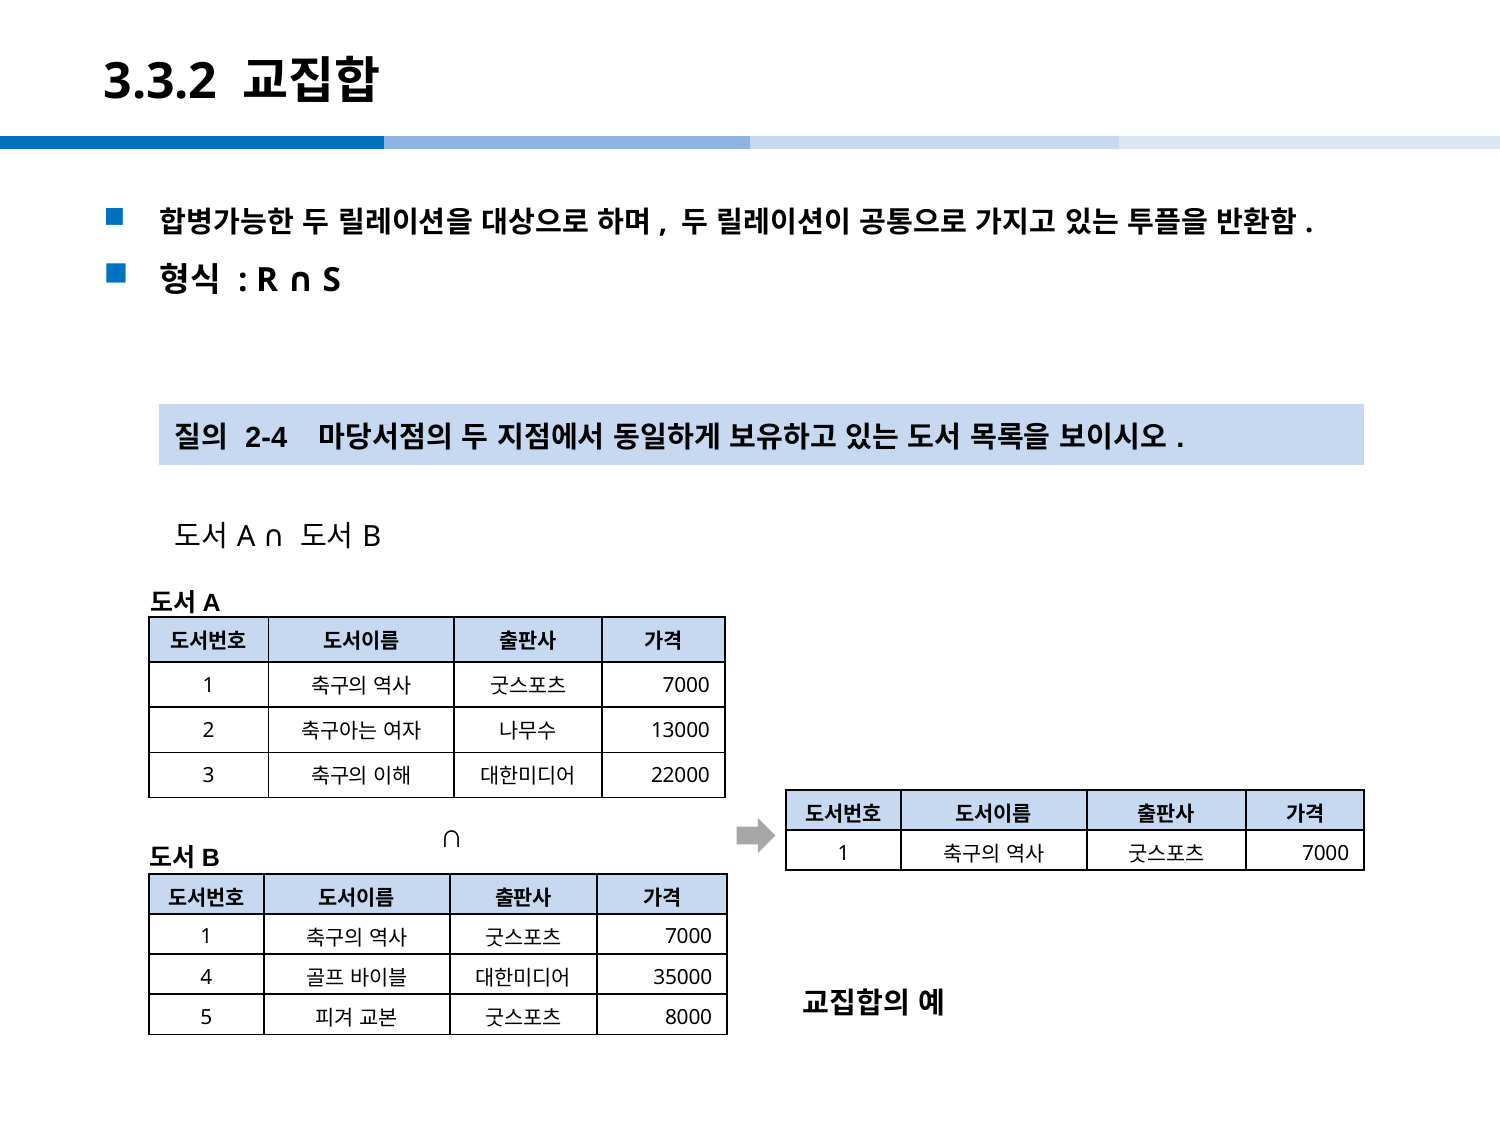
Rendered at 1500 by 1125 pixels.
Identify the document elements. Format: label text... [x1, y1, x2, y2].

text_box [734, 815, 778, 855]
table_header 도서번호 [150, 618, 268, 661]
table_header 가격 [598, 875, 726, 913]
text_box 도서A [136, 579, 236, 624]
table_header 가격 [1247, 791, 1363, 829]
table_header 질의 2-4 마당서점의 두 지점에서 동일하게 보유하고 있는 도서 목록을 보이시오. [159, 404, 1364, 465]
table_cell 7000 [598, 915, 726, 953]
title 3.3.2 교집합 [88, 32, 1330, 124]
table_cell 축구의 역사 [265, 915, 449, 953]
table_cell 축구의 이해 [269, 753, 453, 797]
table_cell 대한미디어 [455, 753, 601, 797]
table_cell 8000 [598, 995, 726, 1034]
table_cell 7000 [603, 663, 724, 706]
table_header 출판사 [455, 618, 601, 661]
table_cell 13000 [603, 708, 724, 752]
table_cell 골프 바이블 [265, 955, 449, 993]
table_cell 7000 [1247, 831, 1363, 869]
table_cell 나무수 [455, 708, 601, 752]
table_cell 대한미디어 [451, 955, 596, 993]
table_header 도서이름 [269, 618, 453, 661]
table_cell 축구의 역사 [269, 663, 453, 706]
table_cell 피겨 교본 [265, 995, 449, 1034]
table_header 도서번호 [150, 875, 263, 913]
table_cell 35000 [598, 955, 726, 993]
table_header 출판사 [1088, 791, 1245, 829]
table_cell 굿스포츠 [1088, 831, 1245, 869]
table_cell 굿스포츠 [455, 663, 601, 706]
list 합병가능한 두 릴레이션을 대상으로 하며, 두 릴레이션이 공통으로 가지고 있는 투플을 반환함. 형식 : R ∩ S [88, 177, 1412, 1077]
table_cell 1 [150, 915, 263, 953]
table_cell 22000 [603, 753, 724, 797]
table_cell 2 [150, 708, 268, 752]
table_cell 축구아는 여자 [269, 708, 453, 752]
table_header 도서이름 [902, 791, 1086, 829]
table_header 도서이름 [265, 875, 449, 913]
table_cell 도서A ∩ 도서B [159, 465, 1364, 562]
table_cell 3 [150, 753, 268, 797]
text_box 교집합의 예 [773, 975, 1081, 1028]
table_header 가격 [603, 618, 724, 661]
table_cell 굿스포츠 [451, 915, 596, 953]
table_cell 축구의 역사 [902, 831, 1086, 869]
text_box ∩ [424, 806, 479, 862]
table_cell 굿스포츠 [451, 995, 596, 1034]
table_cell 5 [150, 995, 263, 1034]
text_box 도서B [135, 833, 235, 879]
table_cell 1 [787, 831, 900, 869]
table_header 도서번호 [787, 791, 900, 829]
table_cell 1 [150, 663, 268, 706]
table_header 출판사 [451, 875, 596, 913]
table_cell 4 [150, 955, 263, 993]
